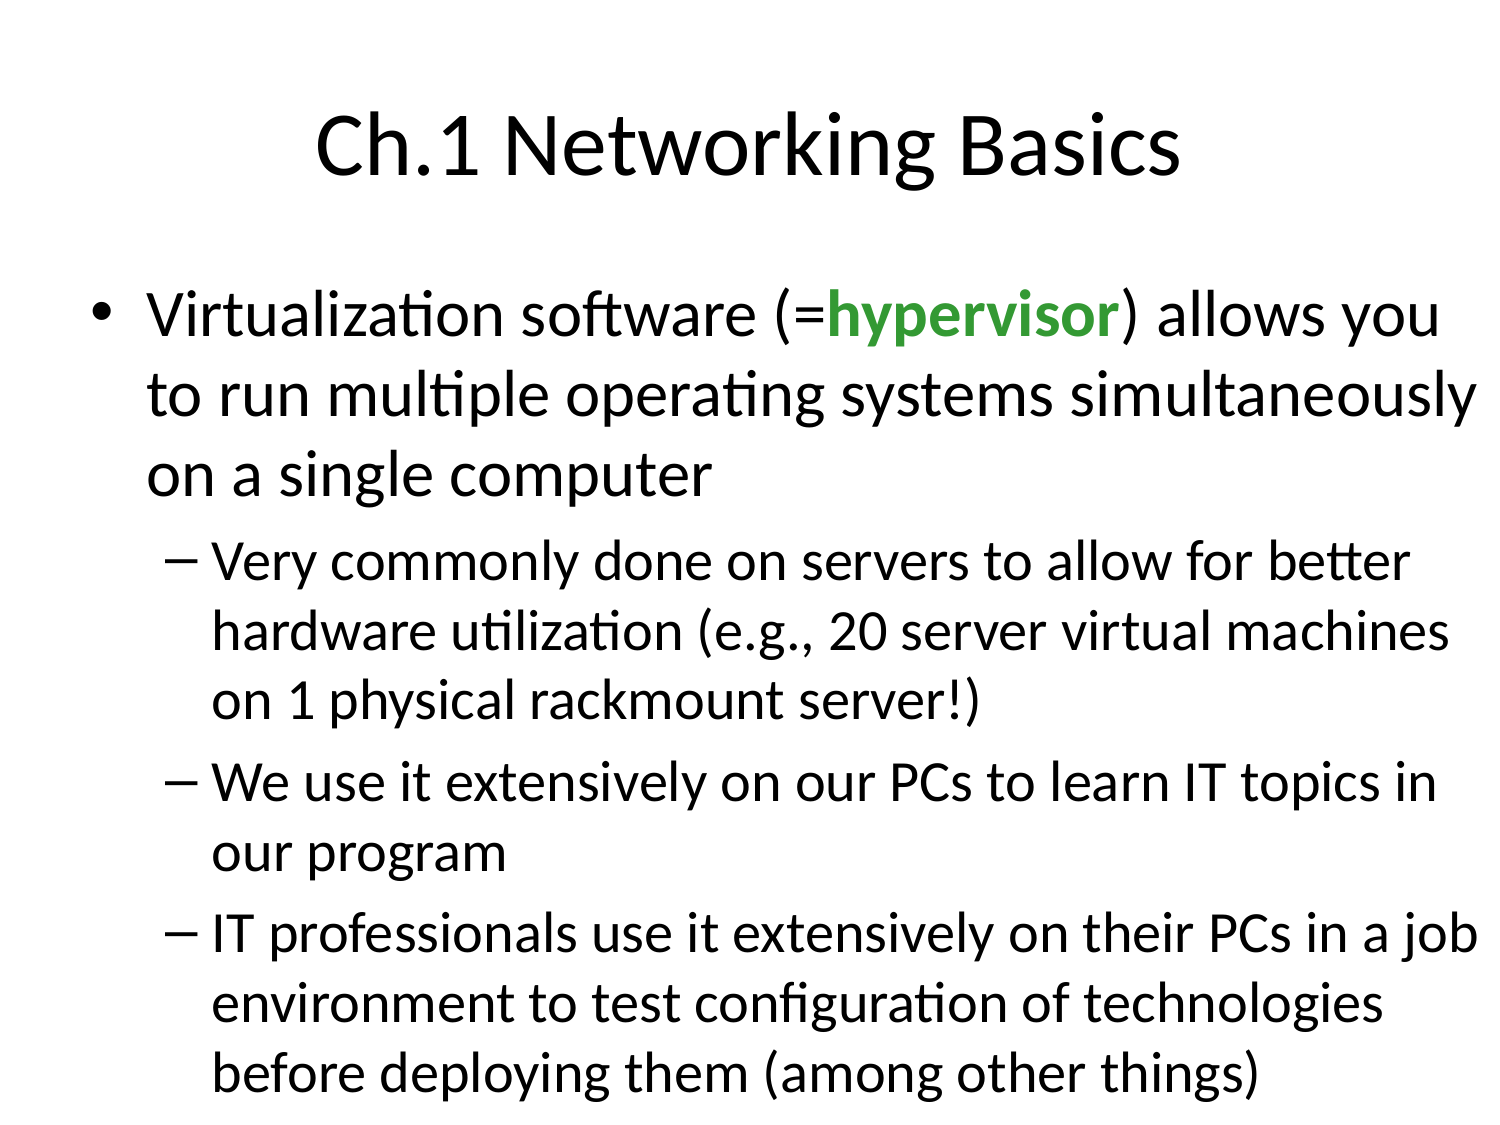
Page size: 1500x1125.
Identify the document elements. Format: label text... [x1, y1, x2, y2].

title Ch.1 Networking Basics [75, 45, 1425, 233]
list Virtualization software (=hypervisor) allows you to run multiple operating systems simultaneously on a single computer Very commonly done on servers to allow for better hardware utilization (e.g., 20 server virtual machines on 1 physical rackmount server!) We use it extensively on our PCs to learn IT topics in our program IT professionals use it extensively on their PCs in a job environment to test configuration of technologies before deploying them (among other things) [75, 262, 1500, 1125]
